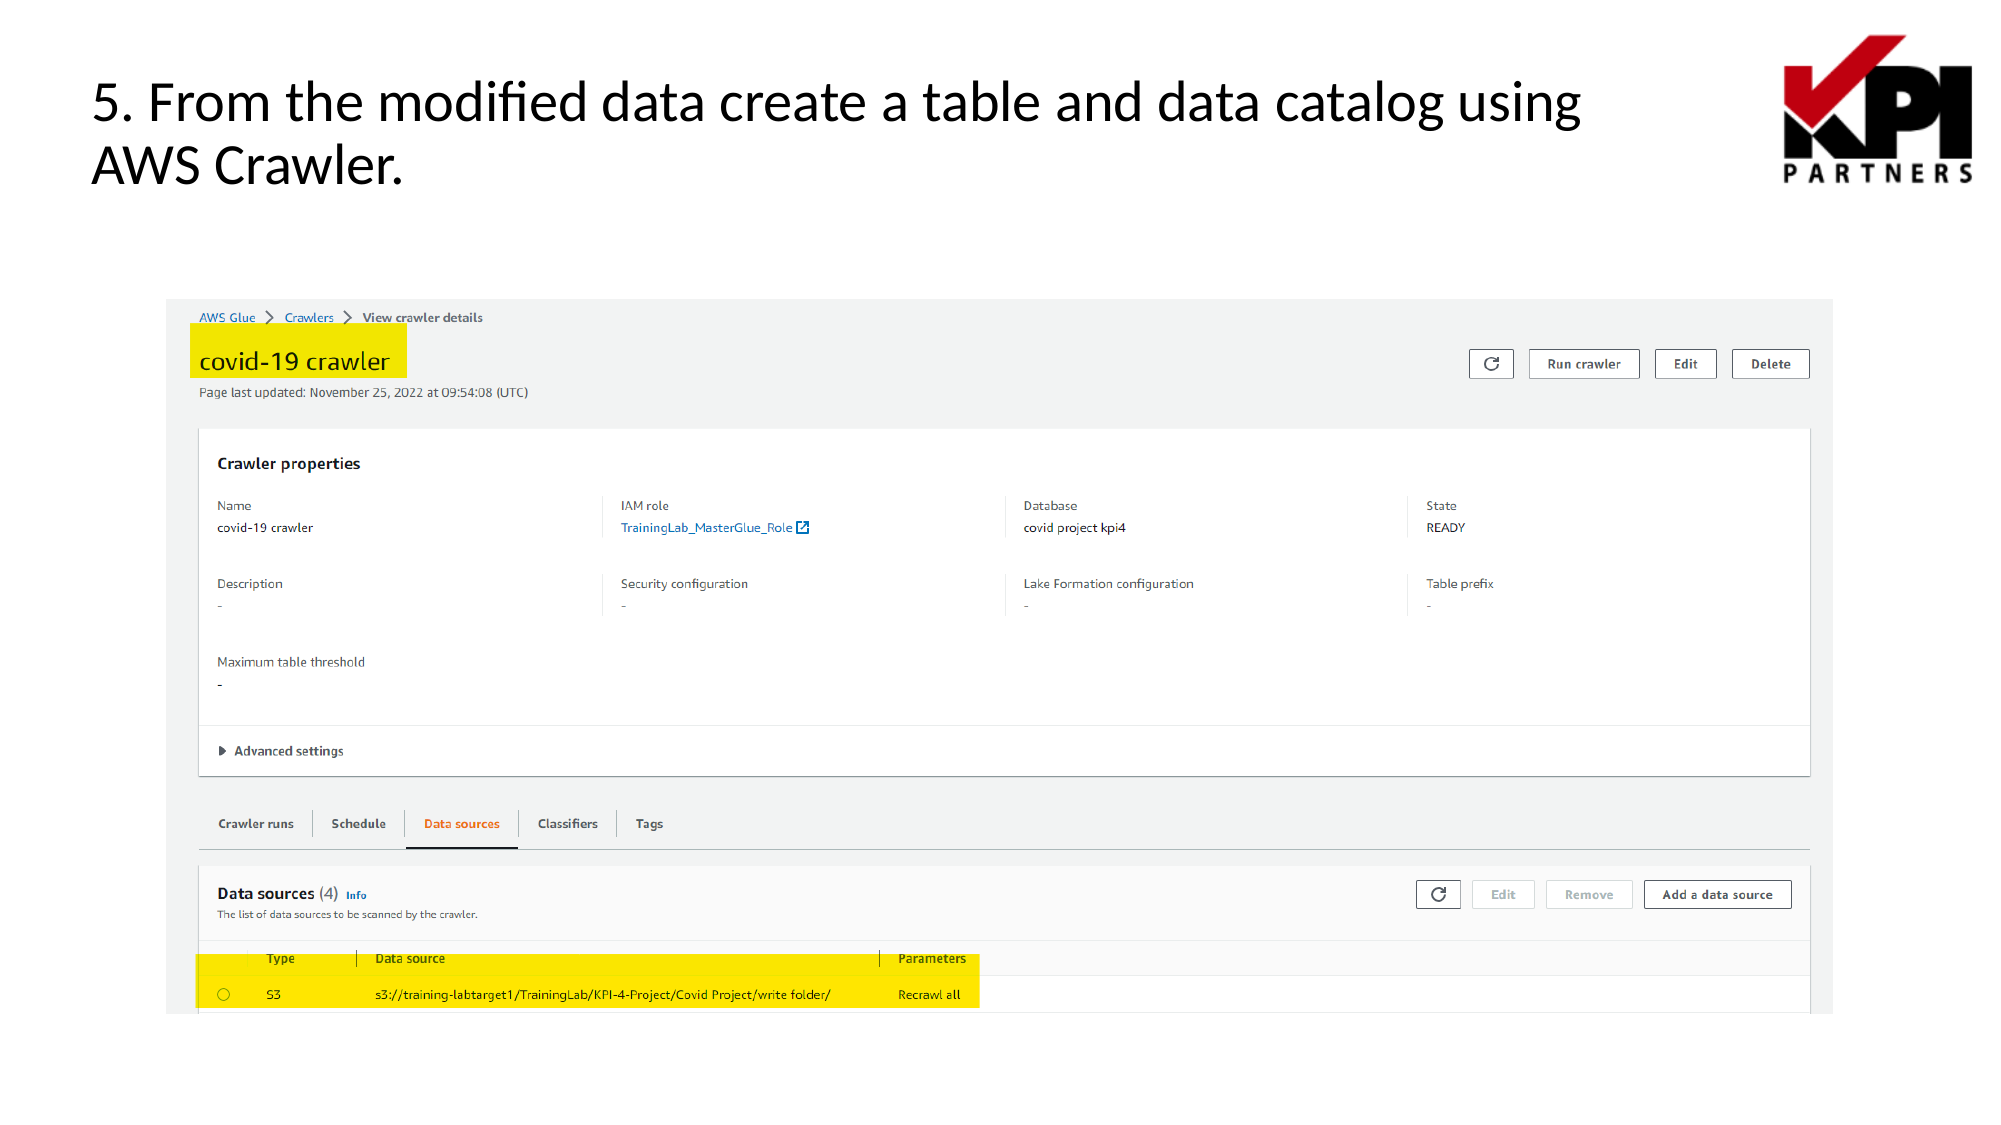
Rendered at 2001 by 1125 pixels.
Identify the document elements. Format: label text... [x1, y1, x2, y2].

title 5. From the modified data create a table and data catalog using AWS Crawler. [76, 25, 1705, 243]
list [166, 299, 1833, 1014]
picture [1770, 22, 1985, 196]
